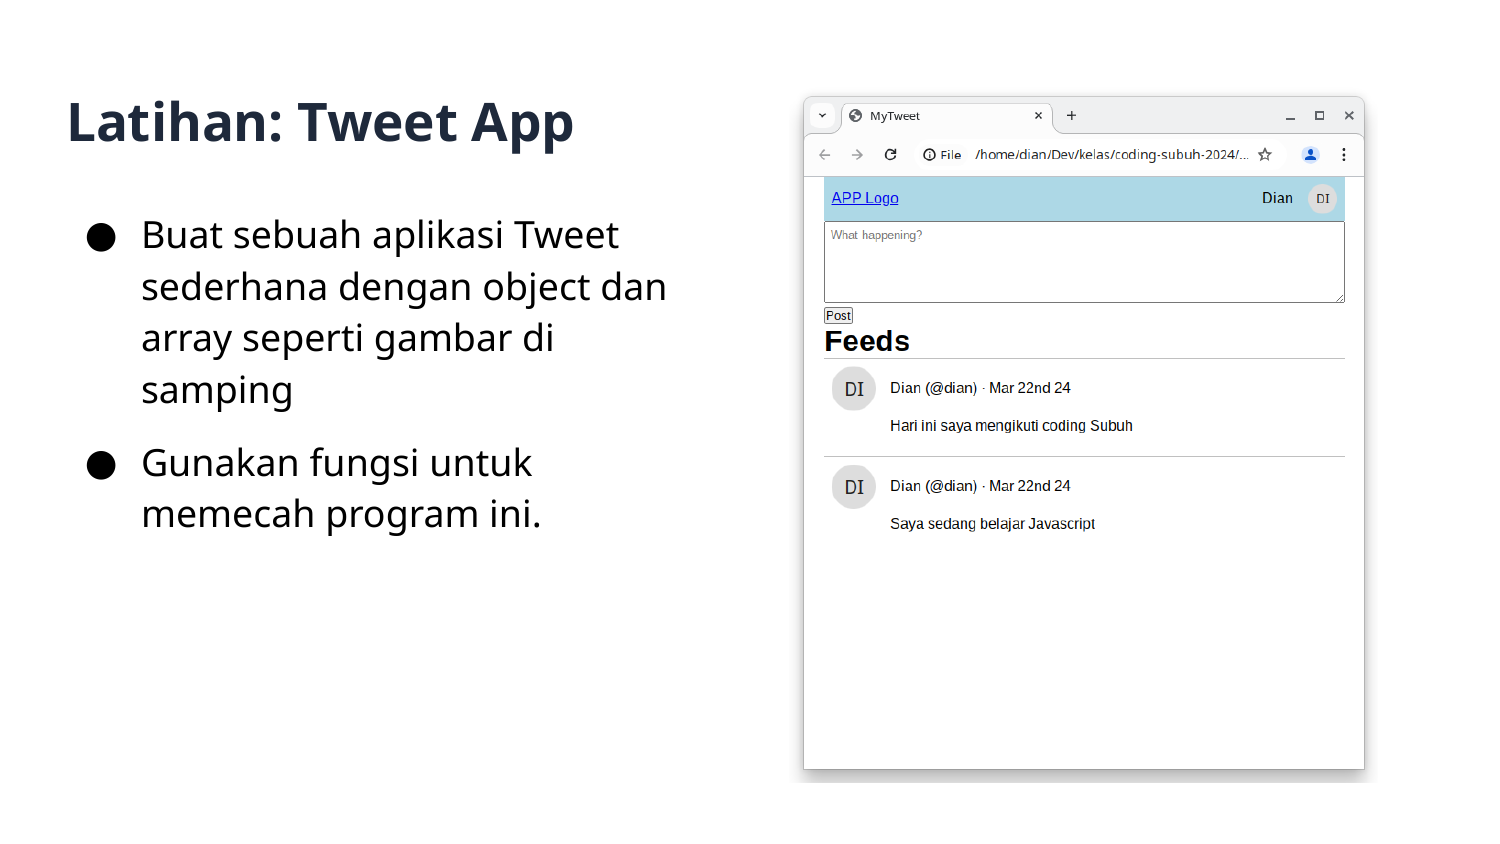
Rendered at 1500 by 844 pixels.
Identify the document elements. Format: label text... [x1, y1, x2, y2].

picture [788, 81, 1378, 783]
list Buat sebuah aplikasi Tweet sederhana dengan object dan array seperti gambar di samping Gunakan fungsi untuk memecah program ini. [51, 189, 712, 740]
title Latihan: Tweet App [51, 72, 1449, 167]
